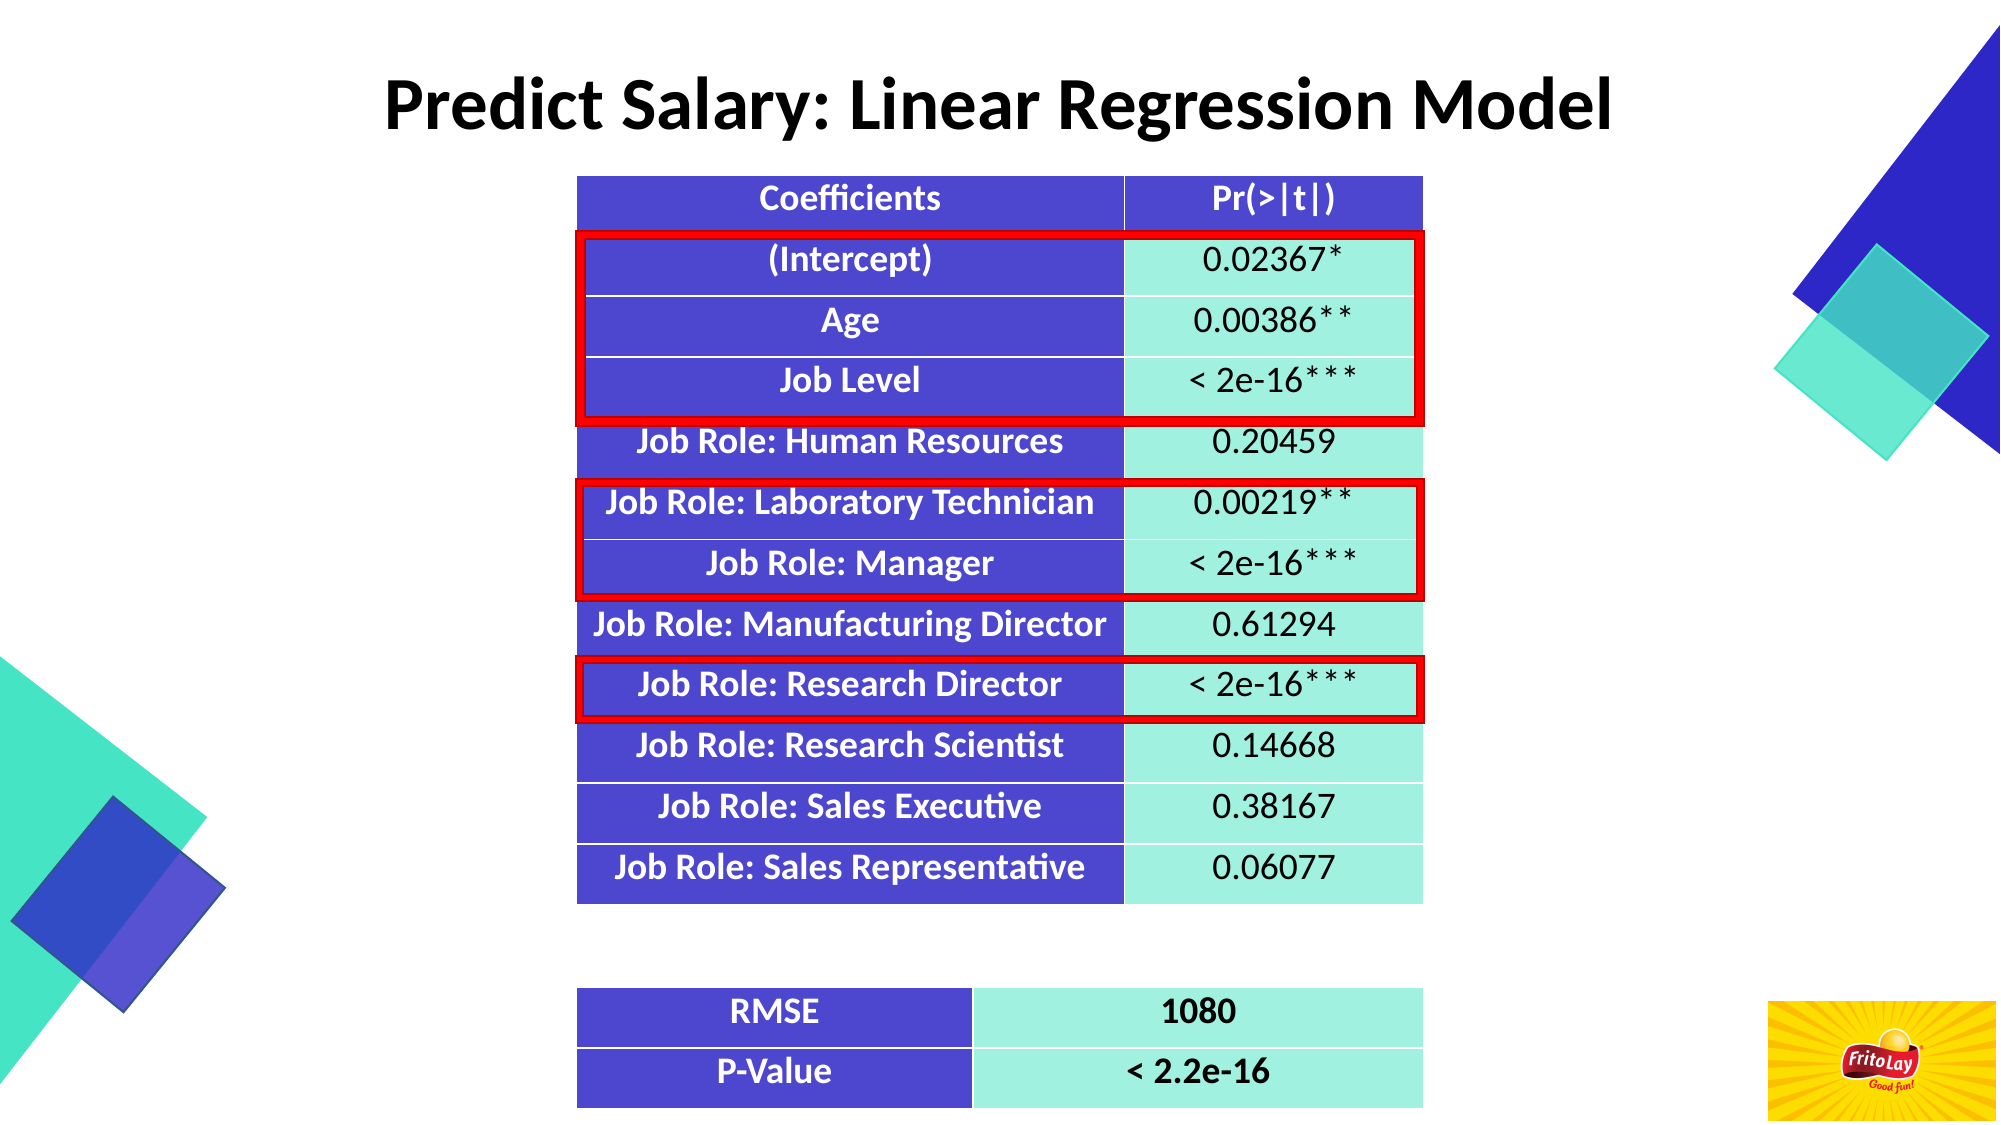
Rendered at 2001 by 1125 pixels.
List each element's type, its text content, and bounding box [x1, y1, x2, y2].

table_cell Job Role: Sales Executive [577, 784, 1124, 843]
table_header 1080 [974, 988, 1423, 1047]
title Predict Salary: Linear Regression Model [105, 52, 1895, 157]
table_cell Job Role: Manufacturing Director [577, 602, 1124, 655]
text_box [0, 656, 208, 1085]
picture [1768, 1001, 1996, 1121]
table_cell < 2e-16*** [1125, 358, 1414, 416]
text_box [1773, 242, 1990, 462]
table_cell Job Level [586, 358, 1124, 416]
table_cell P-Value [577, 1049, 972, 1108]
table_cell Age [586, 297, 1124, 356]
text_box [575, 478, 1425, 602]
table_cell < 2.2e-16 [974, 1049, 1423, 1108]
text_box [1792, 24, 2000, 455]
table_cell < 2e-16*** [1125, 540, 1416, 593]
table_cell Job Role: Research Scientist [577, 724, 1124, 782]
table_cell Job Role: Research Director [584, 664, 1124, 715]
table_header RMSE [577, 988, 972, 1047]
table_cell Job Role: Manager [584, 540, 1124, 593]
table_cell 0.38167 [1125, 784, 1423, 843]
table_header Coefficients [577, 176, 1124, 230]
table_cell < 2e-16*** [1125, 664, 1416, 715]
text_box [575, 655, 1425, 724]
table_cell Job Role: Human Resources [577, 427, 1124, 478]
table_cell 0.02367* [1125, 240, 1414, 295]
table_cell 0.14668 [1125, 724, 1423, 782]
text_box [575, 230, 1425, 427]
table_cell 0.06077 [1125, 845, 1423, 904]
table_header Pr(>|t|) [1125, 176, 1423, 230]
text_box [10, 795, 227, 1014]
table_cell 0.00386** [1125, 297, 1414, 356]
table_cell (Intercept) [586, 240, 1124, 295]
table_cell Job Role: Laboratory Technician [584, 487, 1124, 539]
table_cell 0.00219** [1125, 487, 1416, 539]
table_cell 0.61294 [1125, 602, 1423, 655]
table_cell 0.20459 [1125, 427, 1423, 478]
table_cell Job Role: Sales Representative [577, 845, 1124, 904]
